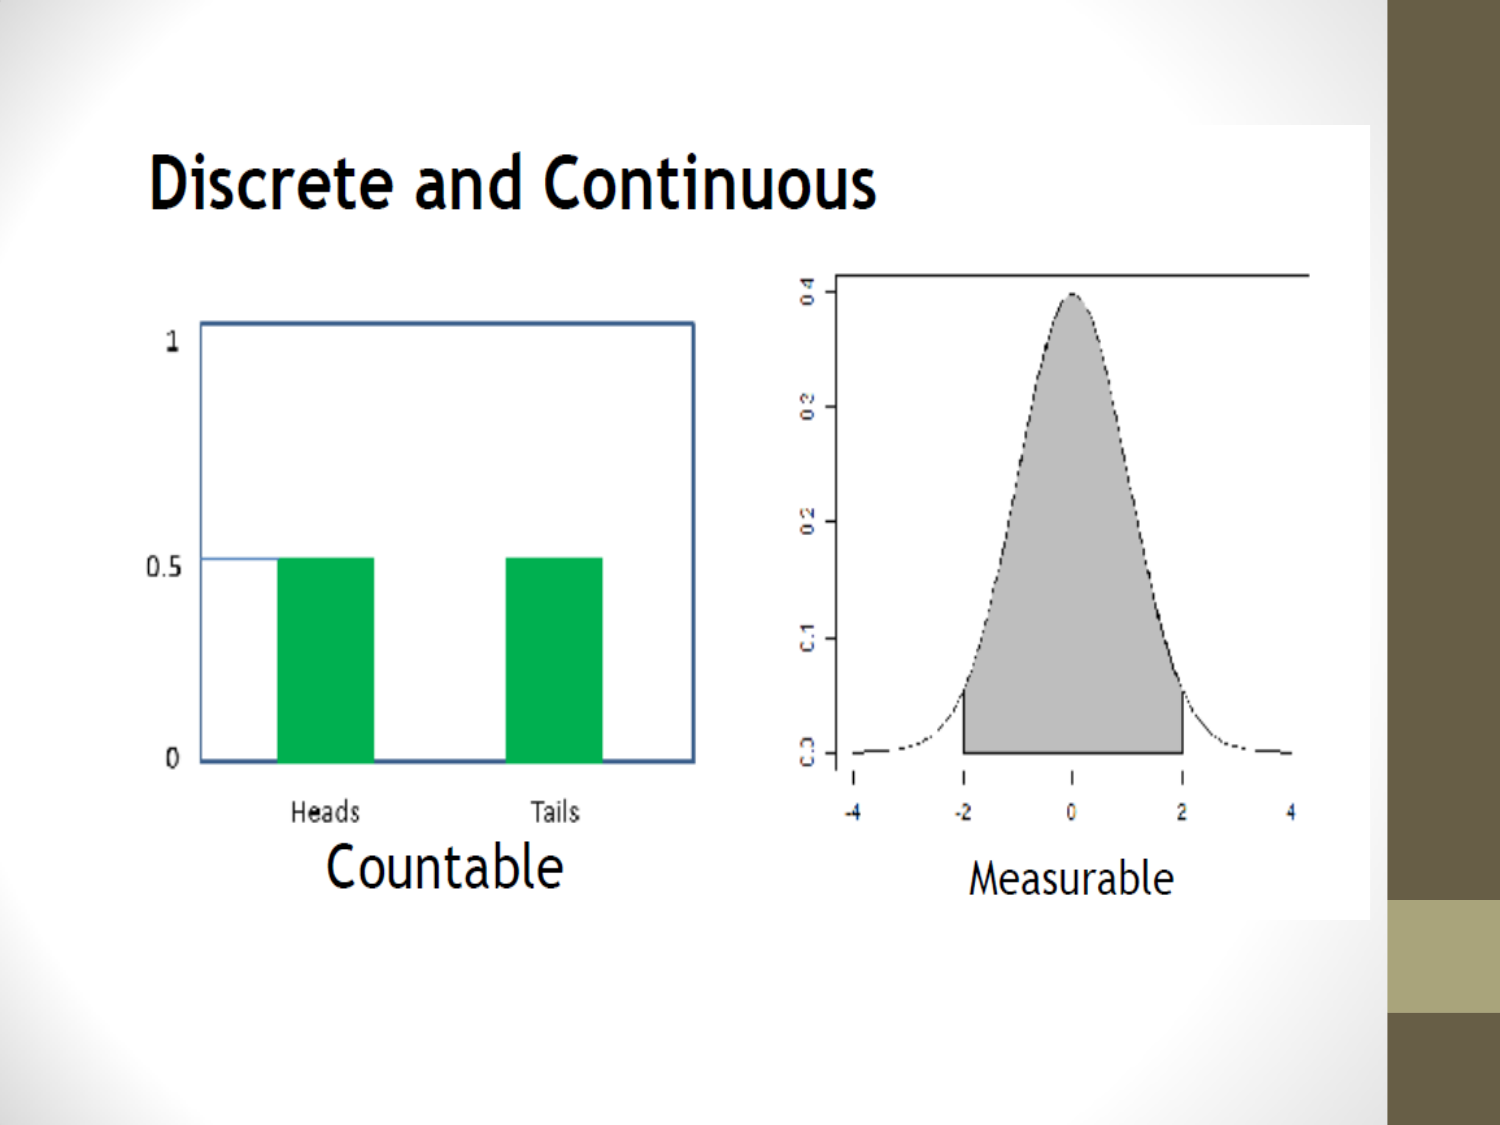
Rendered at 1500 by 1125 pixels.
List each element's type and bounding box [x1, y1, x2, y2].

picture [0, 0, 1387, 1125]
text_box [100, 125, 1371, 920]
